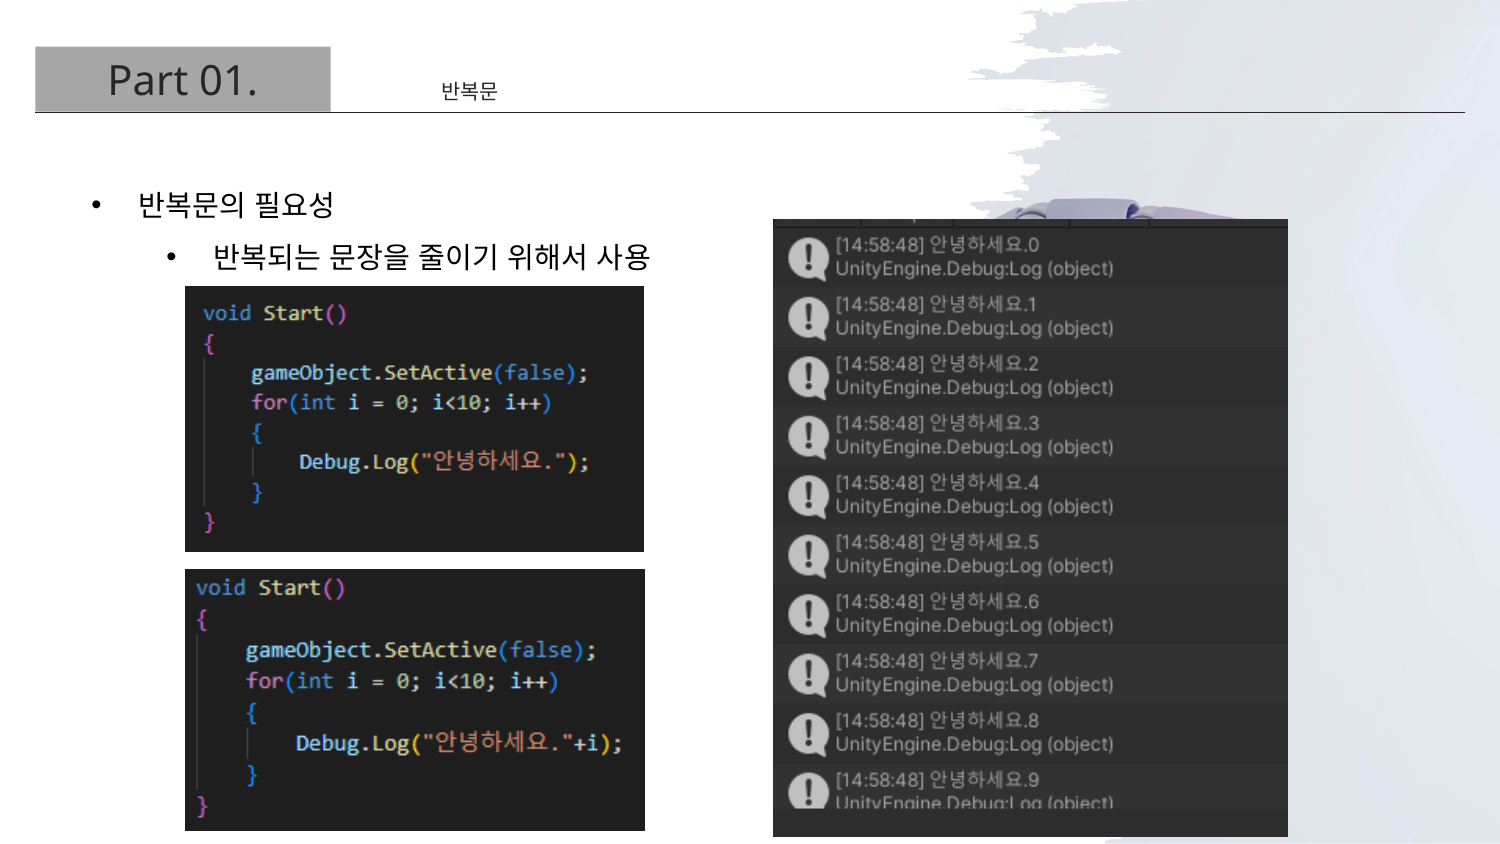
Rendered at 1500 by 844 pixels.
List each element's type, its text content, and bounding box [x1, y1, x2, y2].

picture [185, 285, 644, 552]
text_box 반복문의 필요성 반복되는 문장을 줄이기 위해서 사용 [76, 161, 850, 282]
picture [773, 0, 1500, 844]
picture [185, 569, 645, 831]
text_box 반복문 [316, 71, 625, 111]
text_box Part 01. [35, 46, 331, 111]
